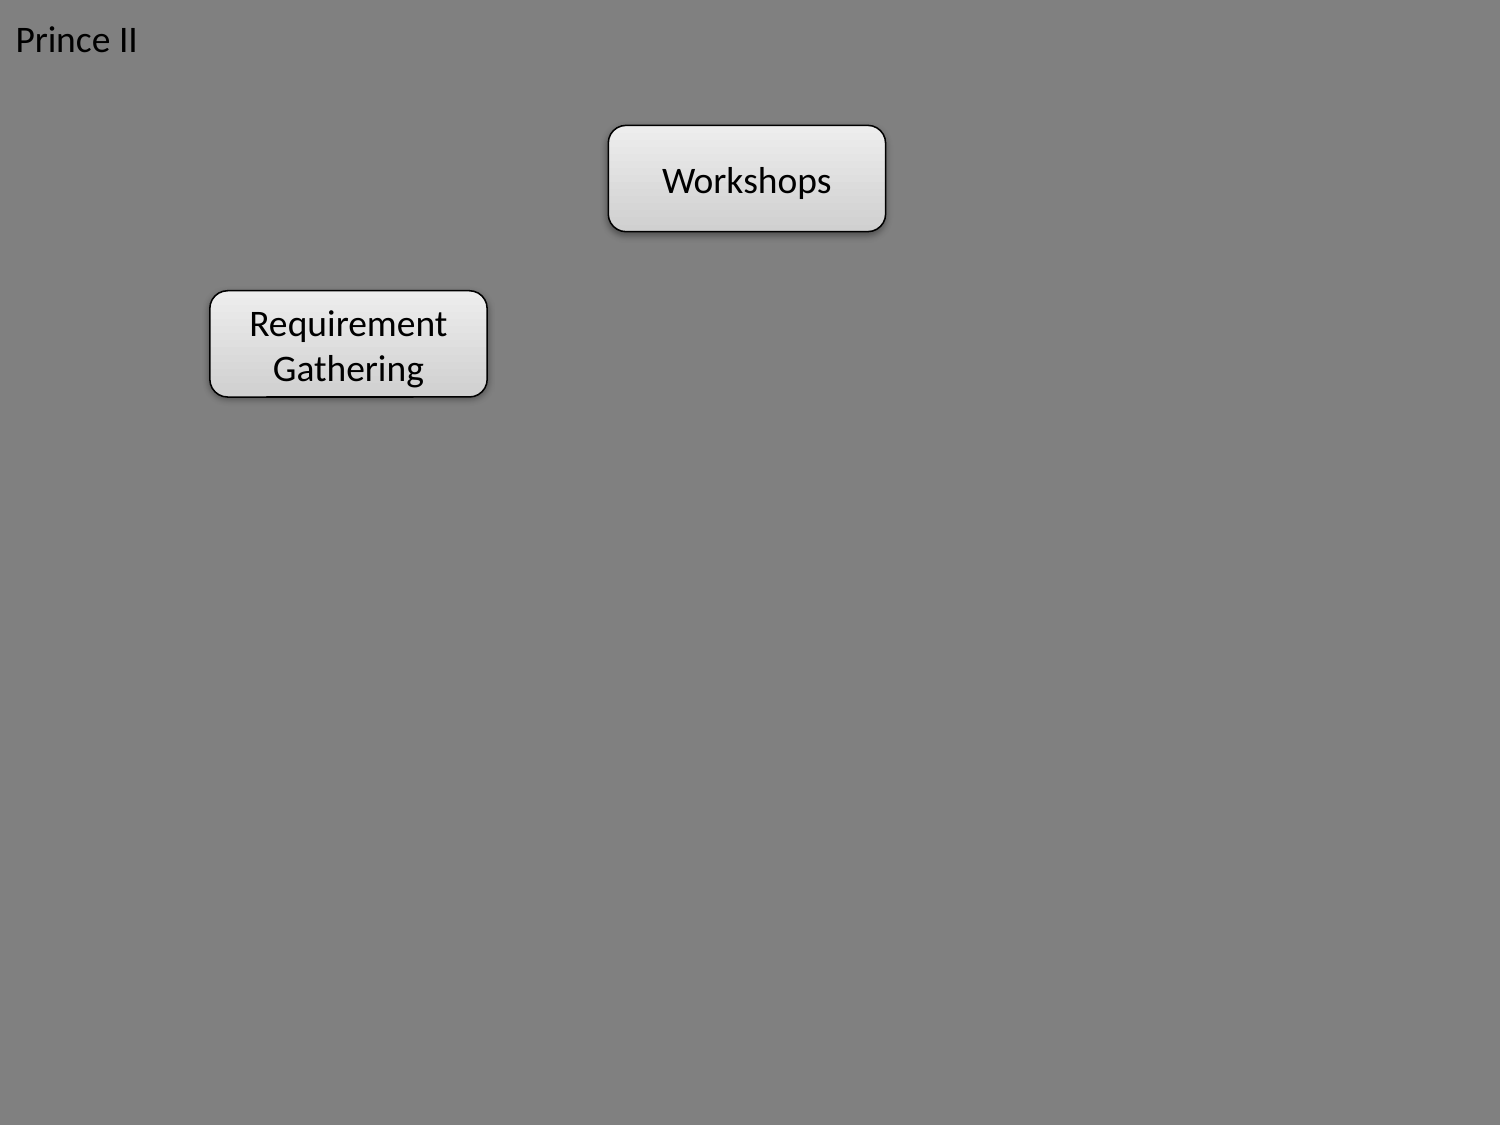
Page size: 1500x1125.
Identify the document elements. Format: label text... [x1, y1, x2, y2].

text_box Prince II [0, 7, 154, 68]
text_box Workshops [607, 124, 887, 233]
text_box Requirement Gathering [209, 289, 488, 398]
